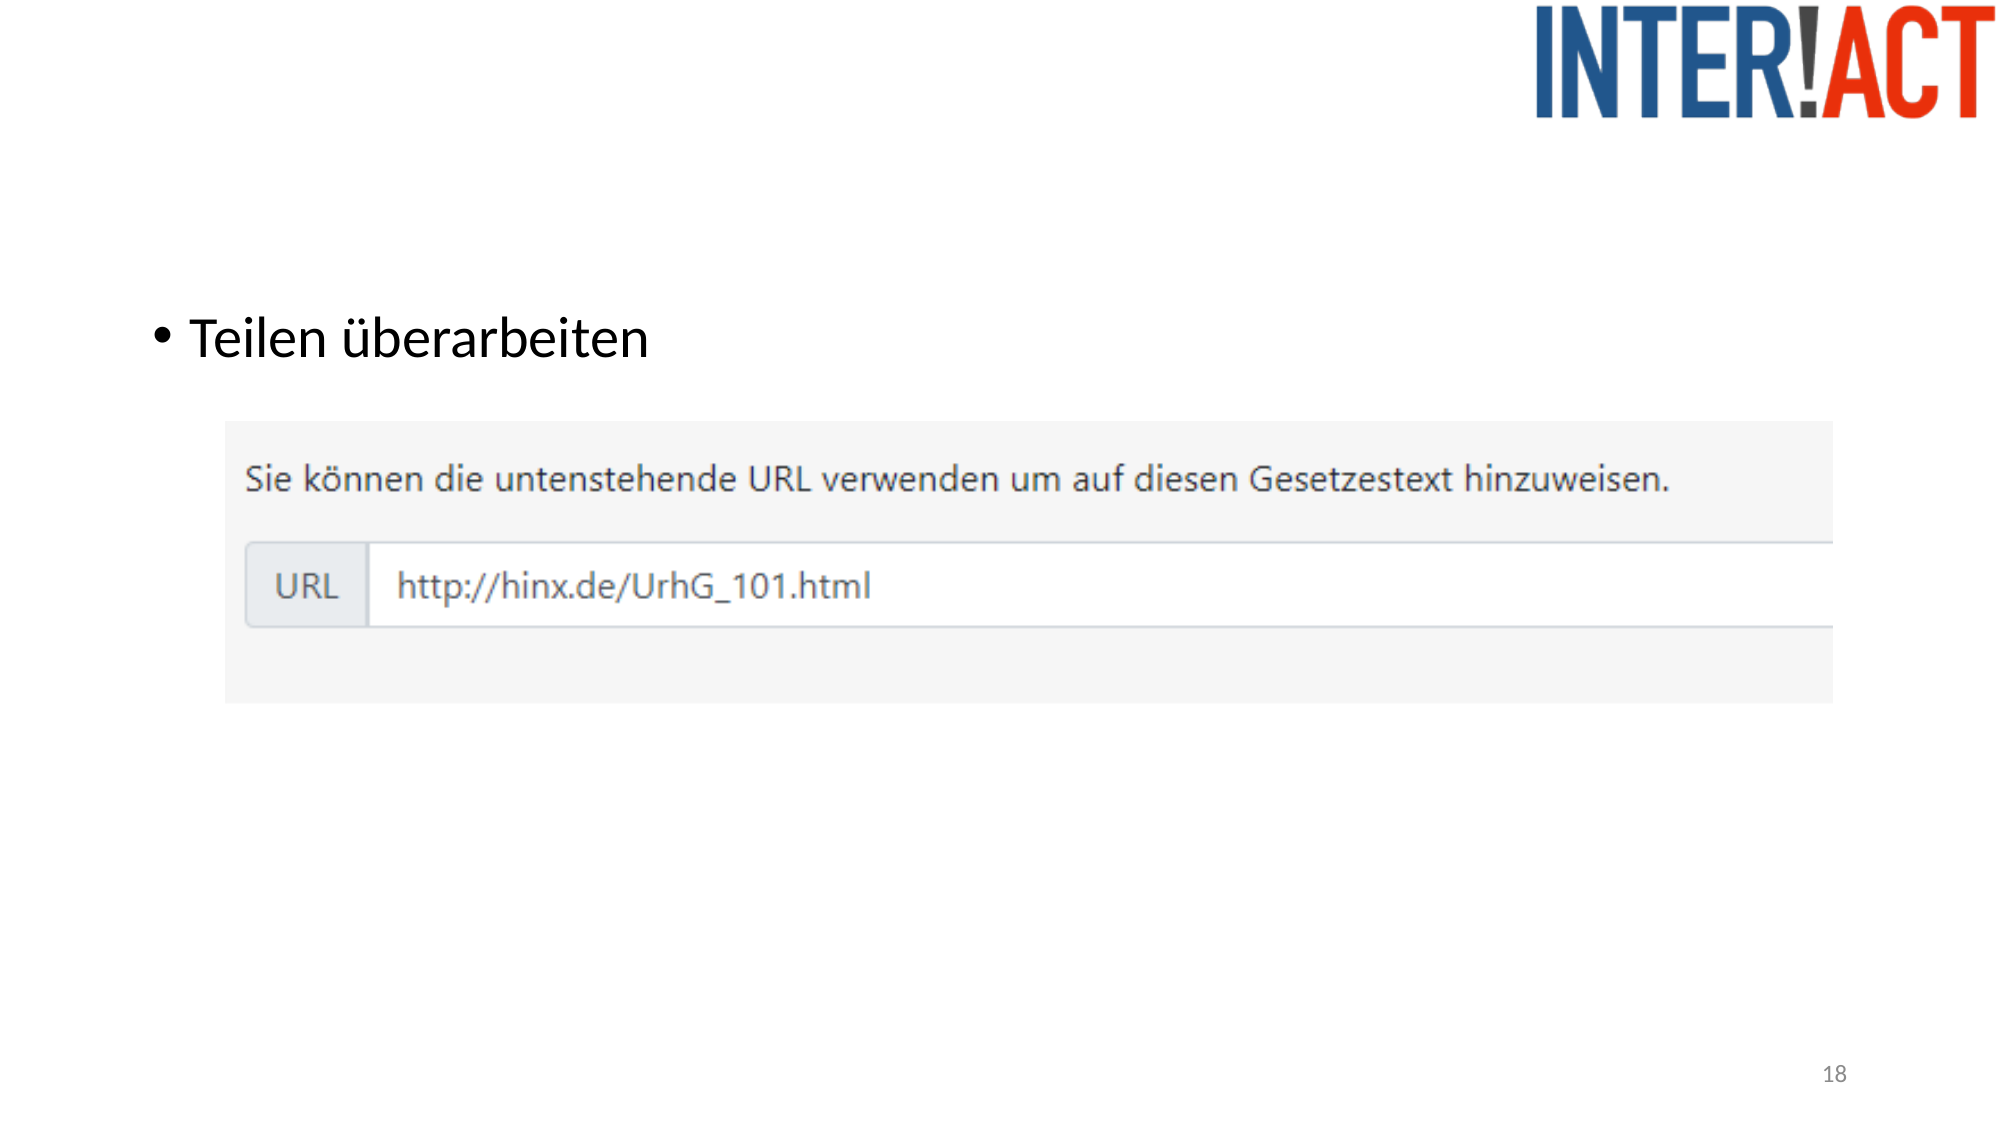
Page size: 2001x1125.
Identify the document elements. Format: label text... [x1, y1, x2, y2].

picture [1531, 0, 2000, 124]
list Teilen überarbeiten [137, 299, 1863, 1014]
slide_number 18 [1412, 1042, 1863, 1103]
picture [225, 421, 1833, 745]
